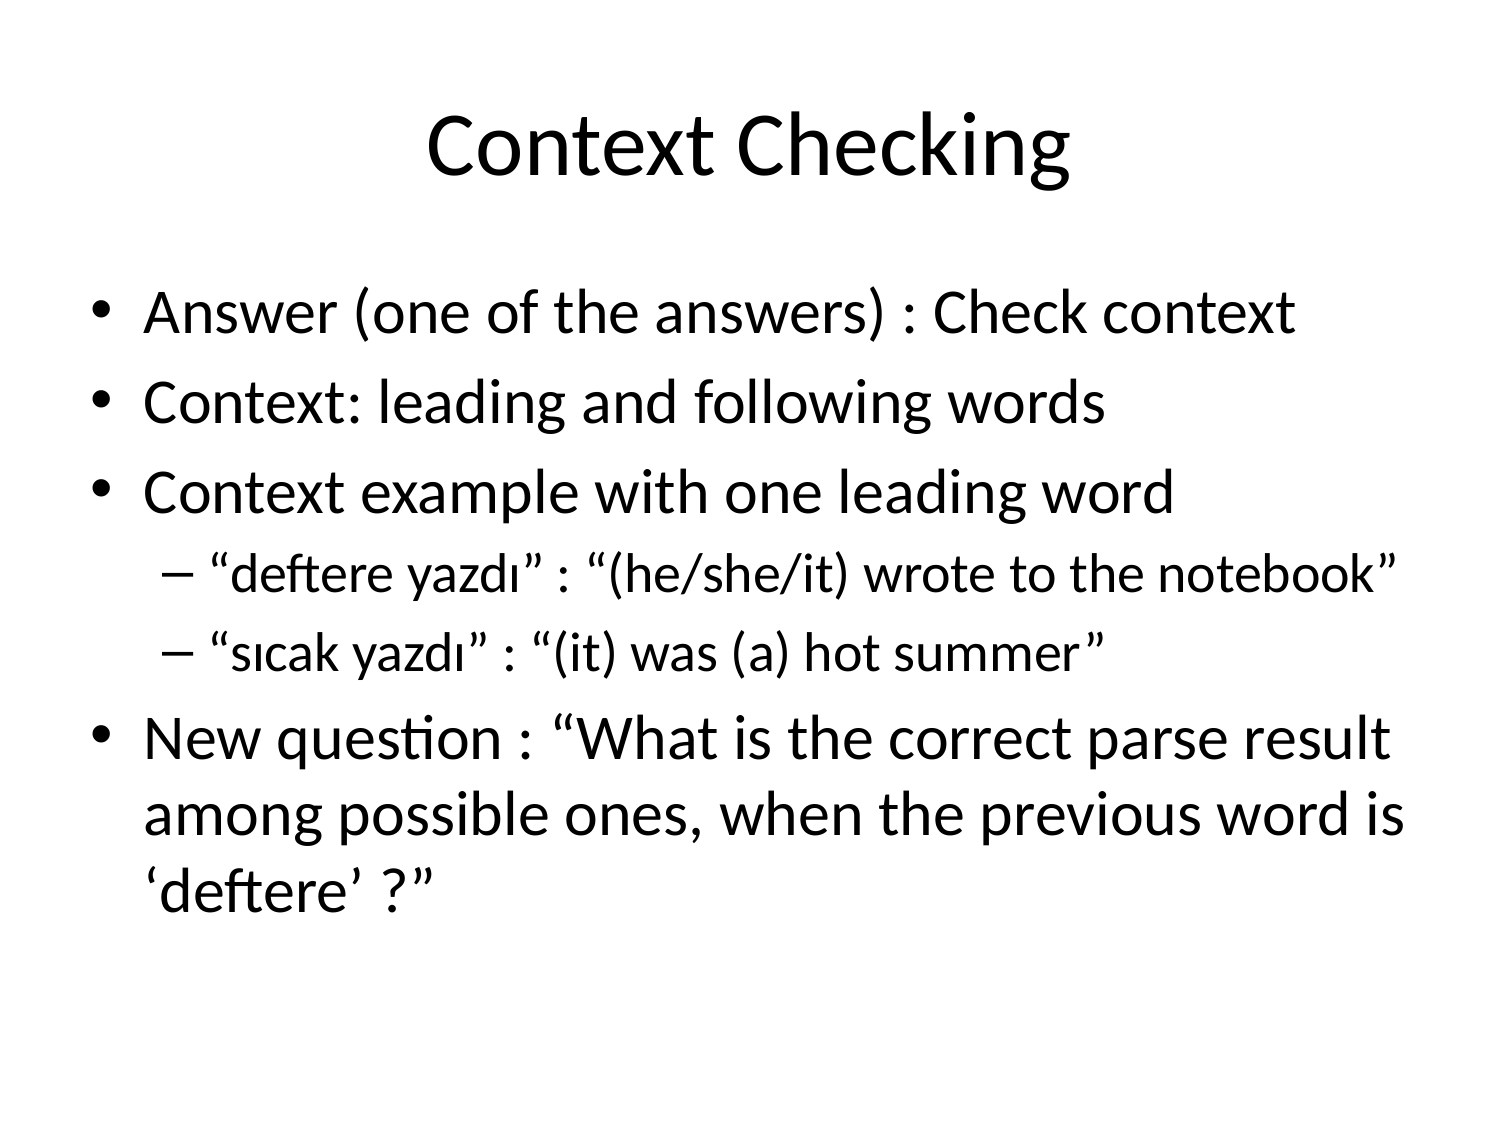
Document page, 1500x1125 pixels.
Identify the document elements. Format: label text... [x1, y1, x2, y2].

list Answer (one of the answers) : Check context Context: leading and following words Context example with one leading word “deftere yazdı” : “(he/she/it) wrote to the notebook” “sıcak yazdı” : “(it) was (a) hot summer” New question : “What is the correct parse result among possible ones, when the previous word is ‘deftere’ ?” [75, 262, 1425, 1005]
title Context Checking [75, 45, 1425, 233]
